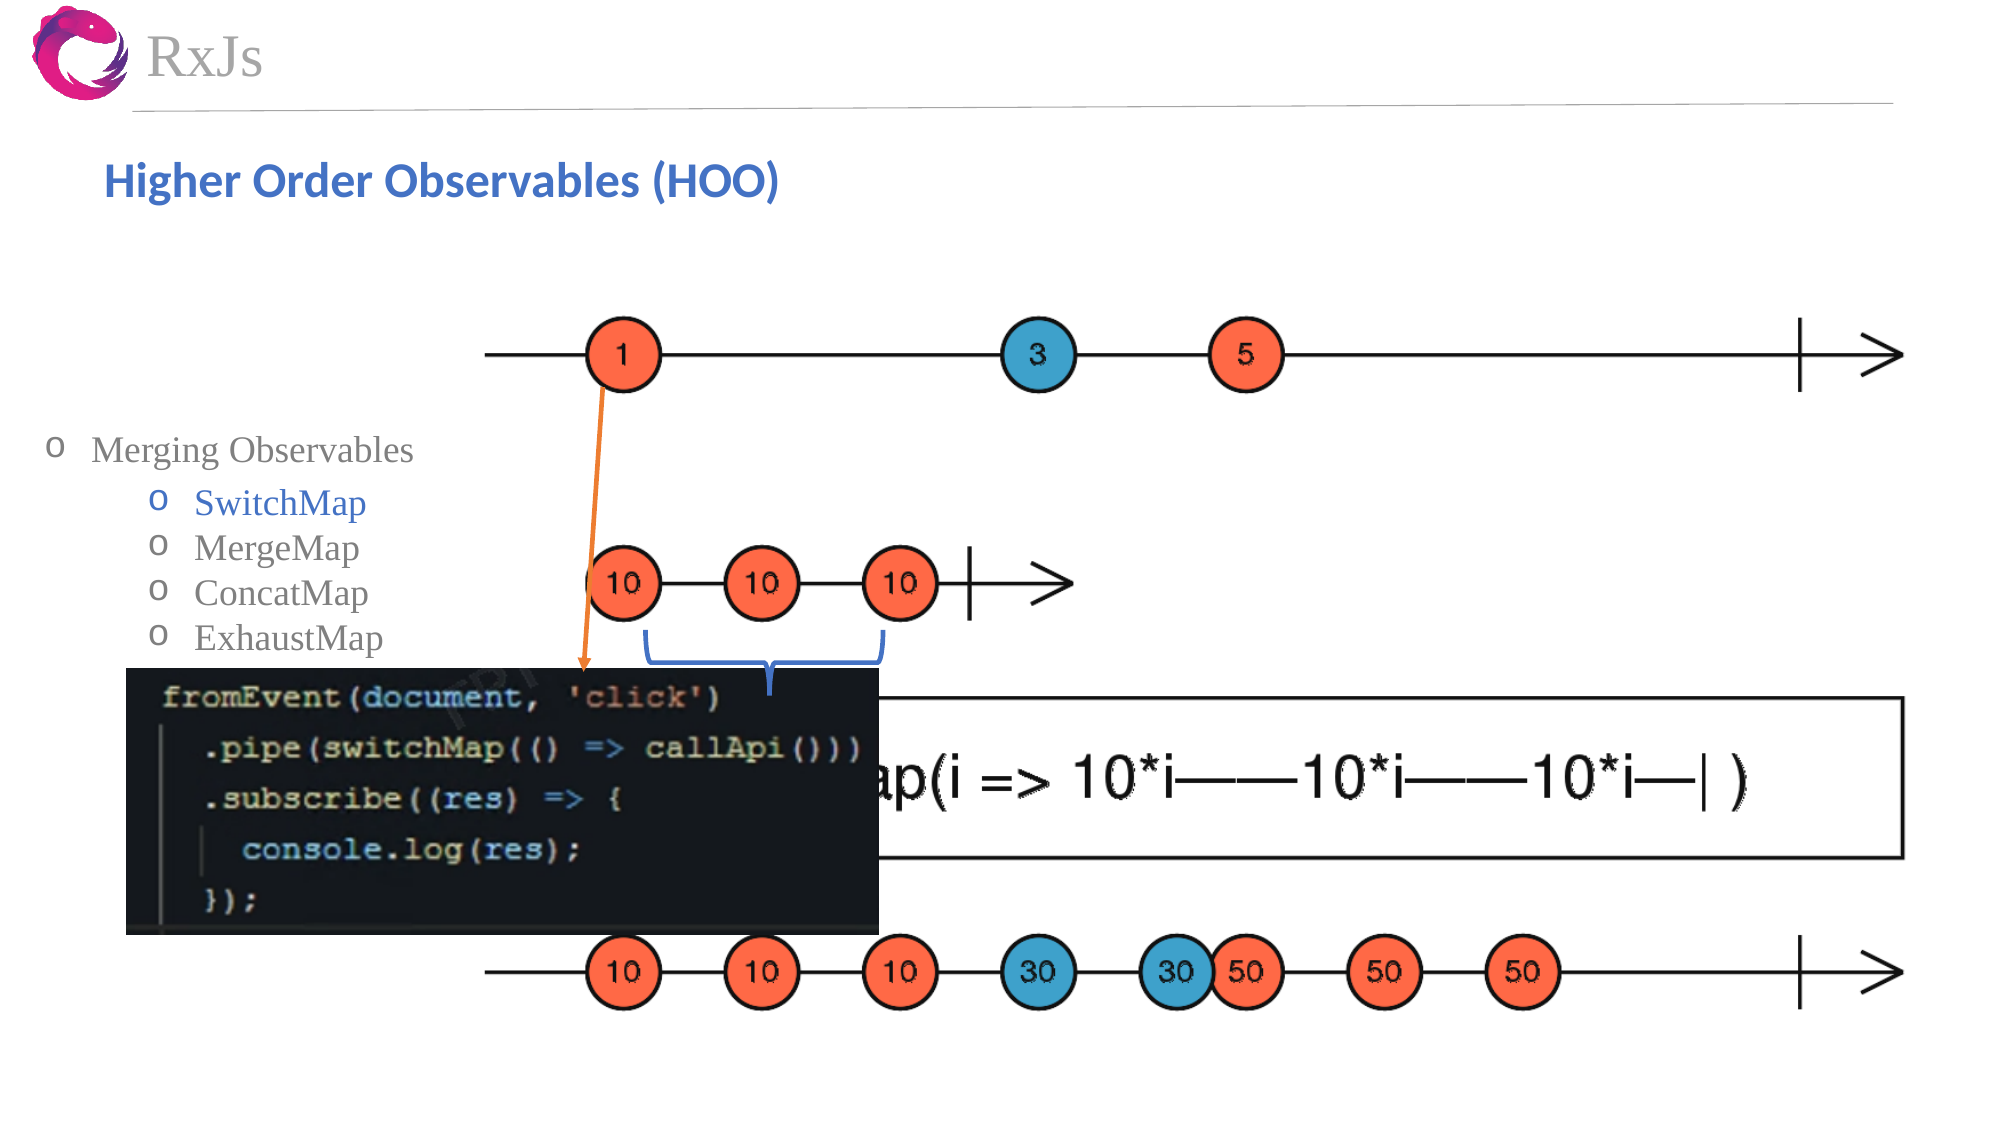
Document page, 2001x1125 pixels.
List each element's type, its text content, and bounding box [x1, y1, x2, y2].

picture [126, 240, 1925, 1086]
list Higher Order Observables (HOO) [89, 146, 936, 282]
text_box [132, 103, 1894, 112]
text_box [583, 386, 603, 672]
picture [29, 2, 132, 105]
text_box SwitchMap MergeMap ConcatMap ExhaustMap [132, 425, 399, 666]
text_box RxJs [132, 16, 1507, 97]
text_box Merging Observables [29, 372, 462, 478]
